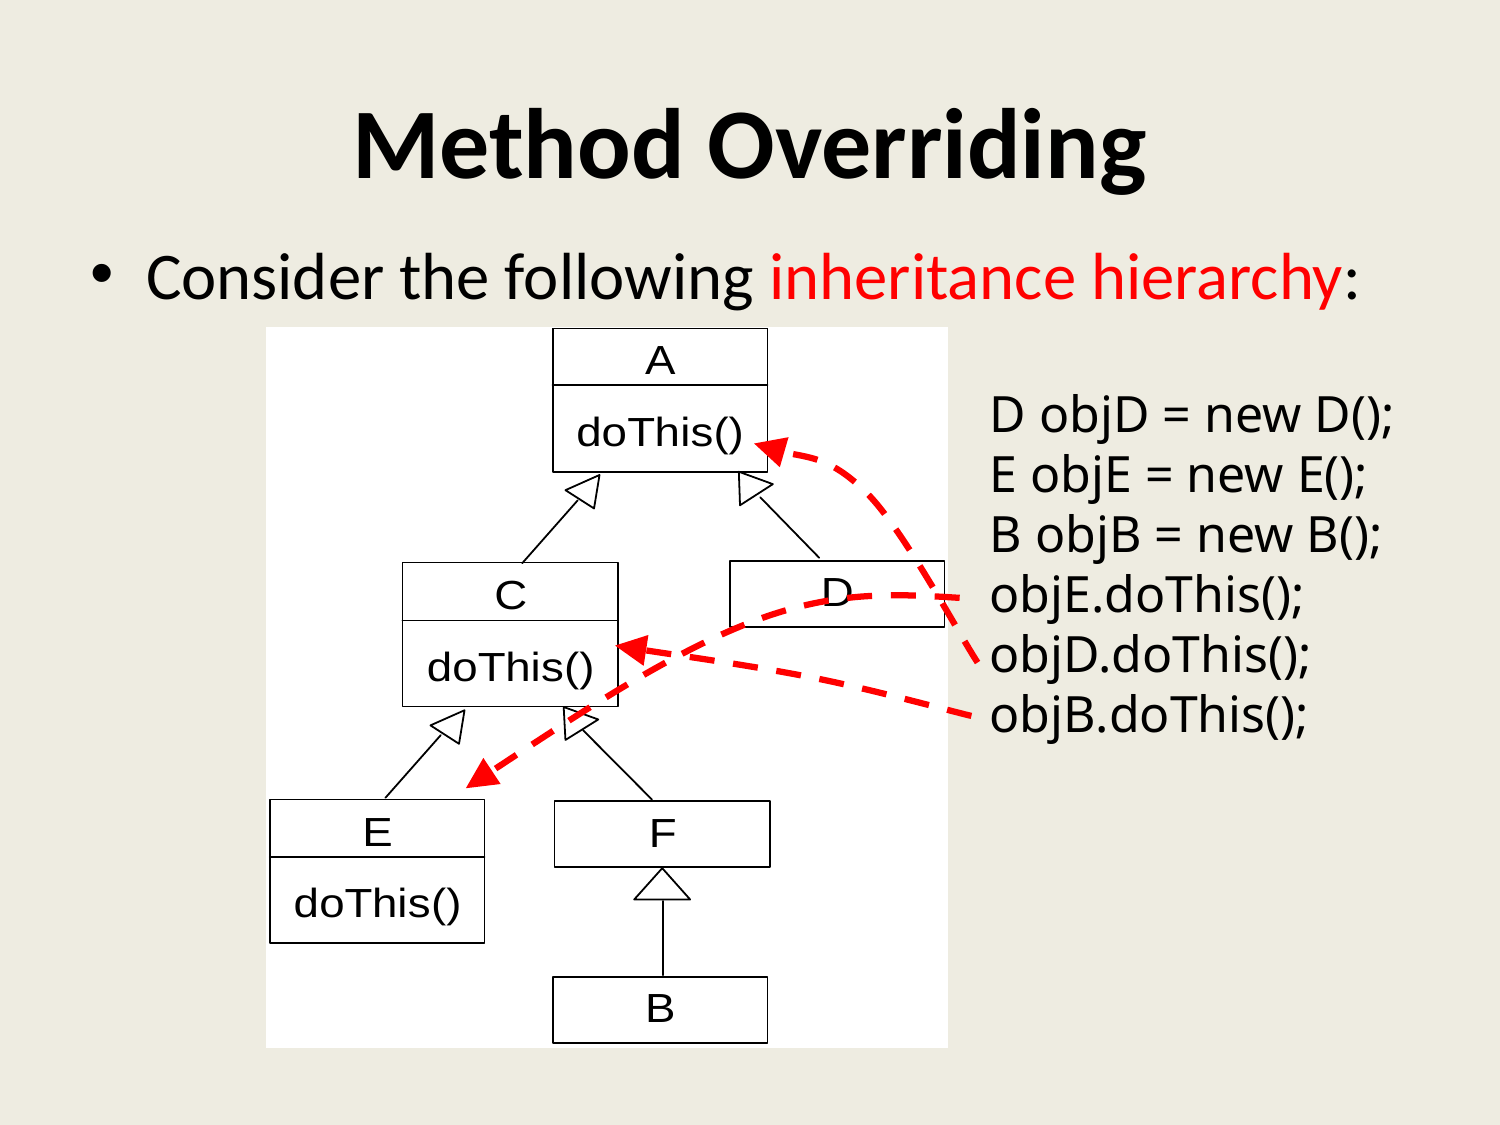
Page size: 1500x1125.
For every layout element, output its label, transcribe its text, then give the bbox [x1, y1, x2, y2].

title Method Overriding [75, 45, 1425, 233]
text_box D objD = new D(); E objE = new E(); B objB = new B(); objE.doThis(); objD.doThis(); objB.doThis(); [974, 374, 1447, 750]
list Consider the following inheritance hierarchy: [75, 224, 1410, 436]
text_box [267, 328, 948, 1047]
text_box [952, 619, 978, 663]
